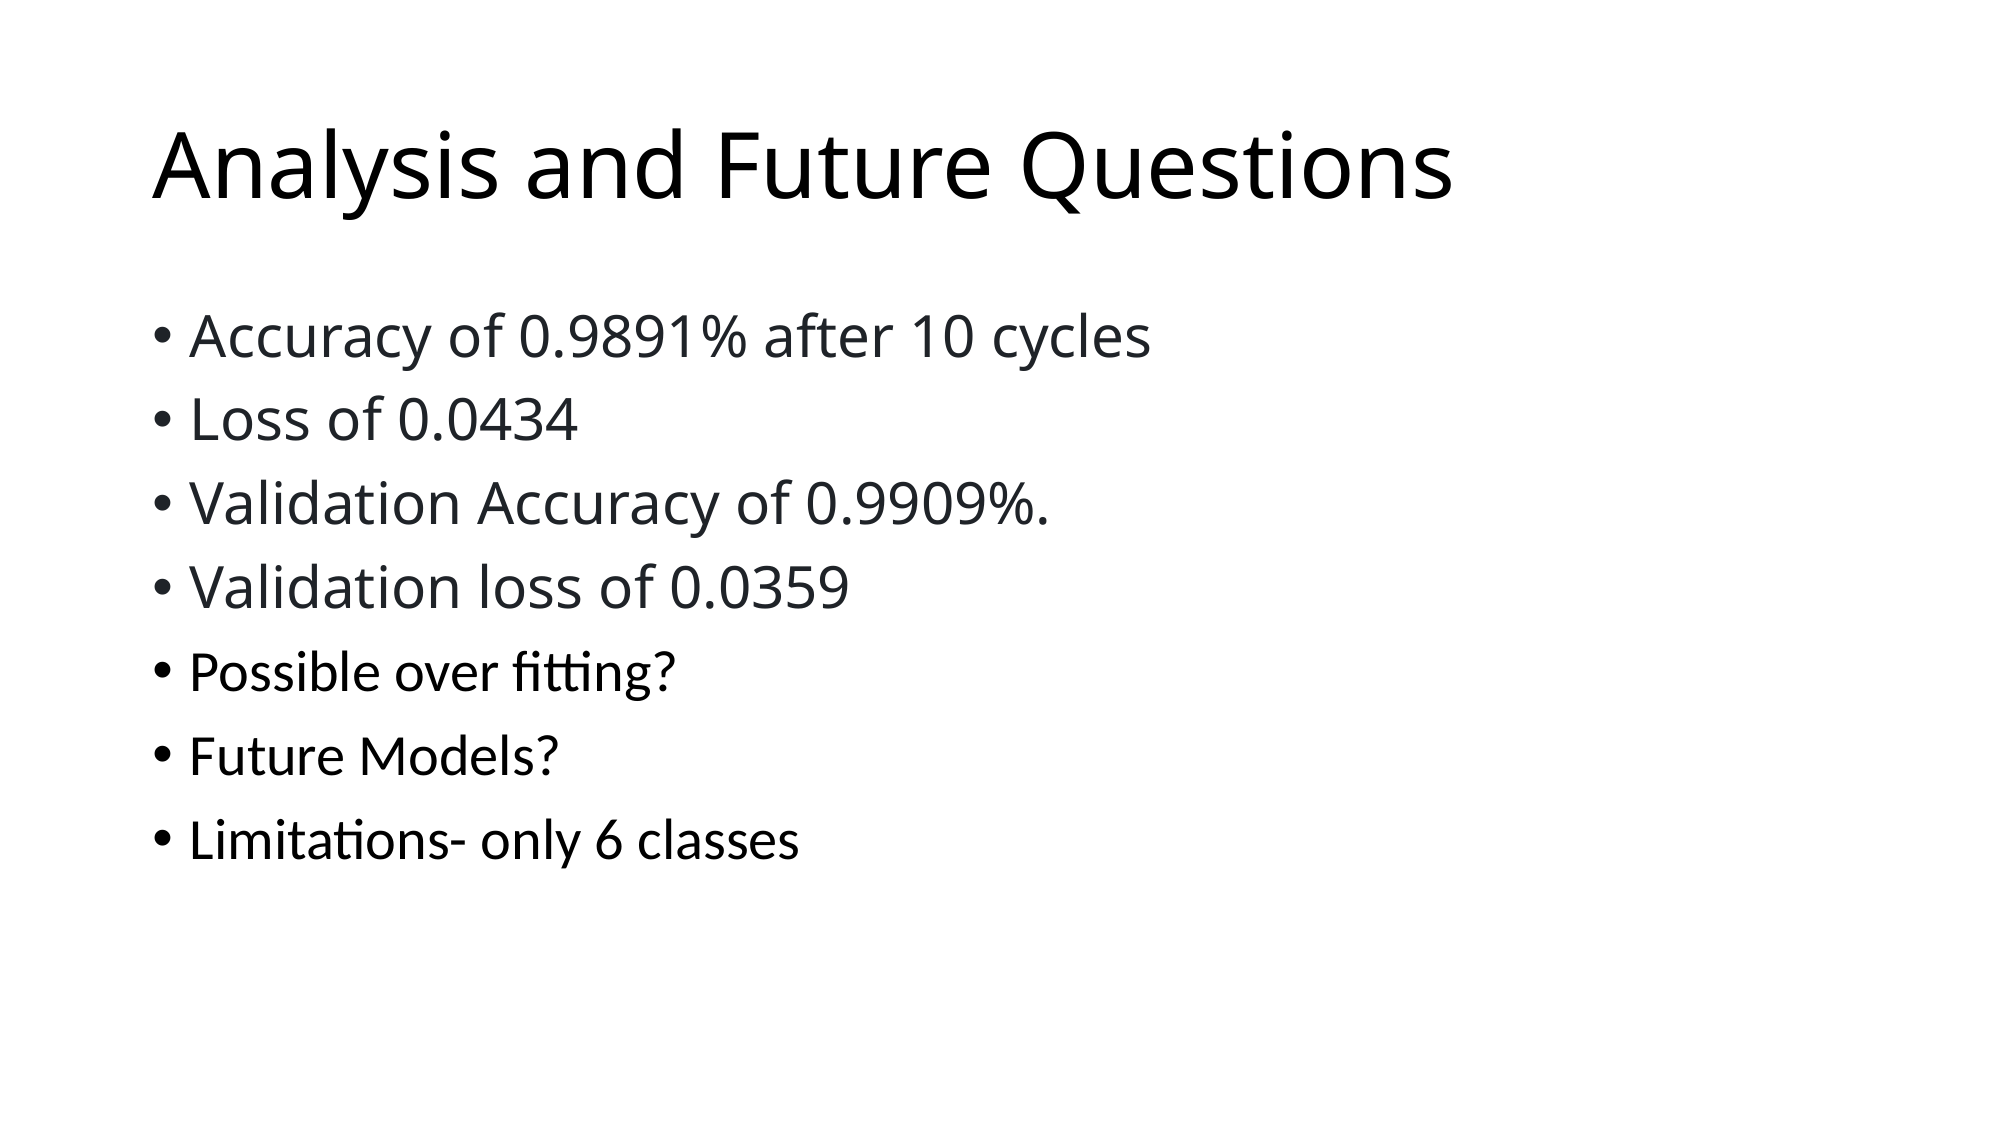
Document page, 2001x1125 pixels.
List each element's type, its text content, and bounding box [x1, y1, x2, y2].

list Accuracy of 0.9891% after 10 cycles Loss of 0.0434 Validation Accuracy of 0.9909%. Validation loss of 0.0359 Possible over fitting? Future Models? Limitations- only 6 classes [137, 299, 1863, 1014]
title Analysis and Future Questions [137, 59, 1863, 278]
